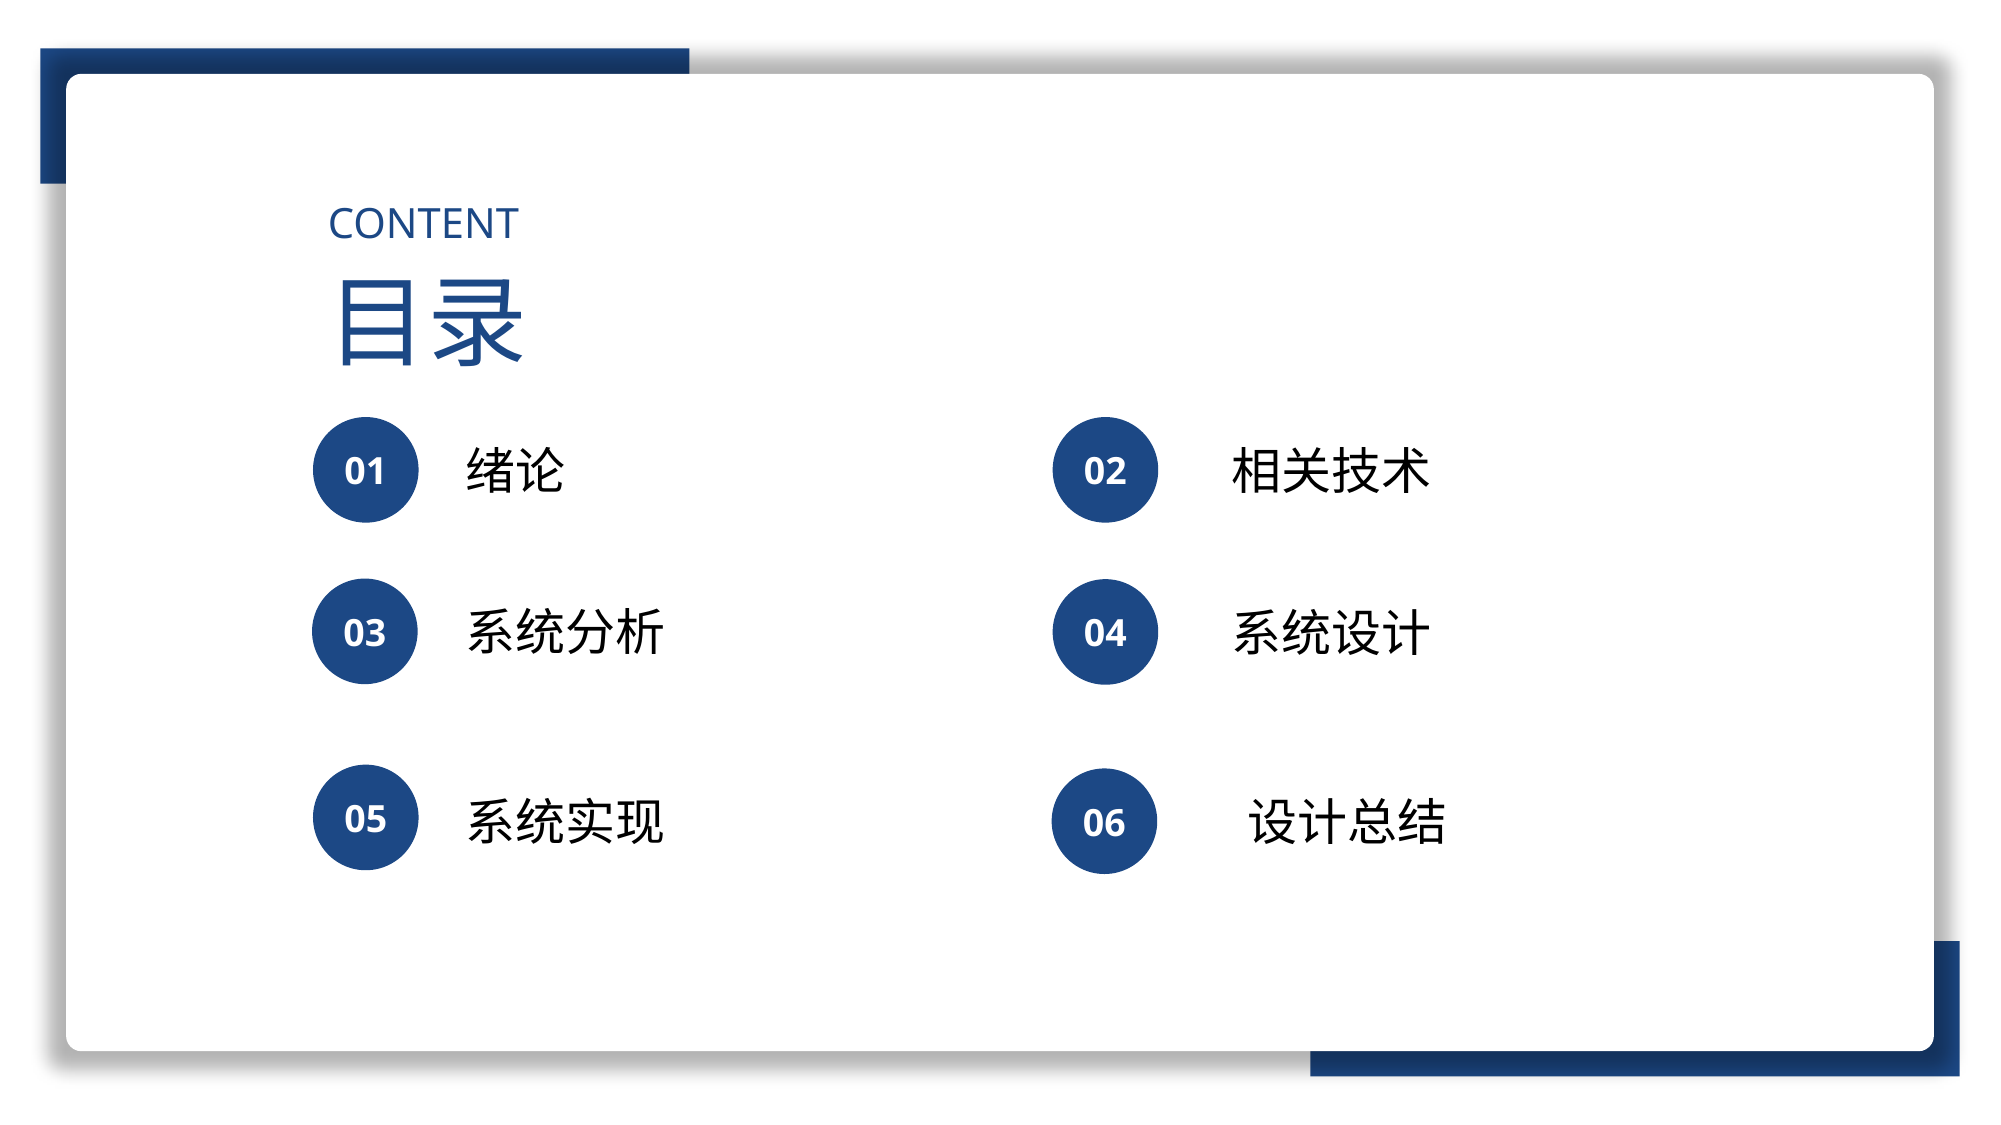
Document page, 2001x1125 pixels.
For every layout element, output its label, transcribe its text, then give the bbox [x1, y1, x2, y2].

text_box 系统分析 [450, 593, 1058, 669]
text_box 相关技术 [1217, 431, 1825, 507]
text_box 03 [311, 577, 419, 686]
text_box 系统设计 [1217, 594, 1825, 669]
text_box 绪论 [450, 431, 1058, 507]
text_box 04 [1051, 578, 1160, 686]
text_box [39, 47, 52, 60]
text_box 06 [1058, 767, 1159, 876]
text_box CONTENT [313, 189, 695, 254]
text_box [1951, 1067, 1961, 1077]
text_box [65, 72, 1935, 1053]
text_box 05 [311, 763, 420, 872]
text_box 目录 [313, 254, 695, 387]
text_box 系统实现 [450, 783, 1058, 859]
text_box 02 [1051, 416, 1160, 524]
text_box 设计总结 [1233, 783, 1841, 859]
text_box 01 [311, 416, 420, 524]
